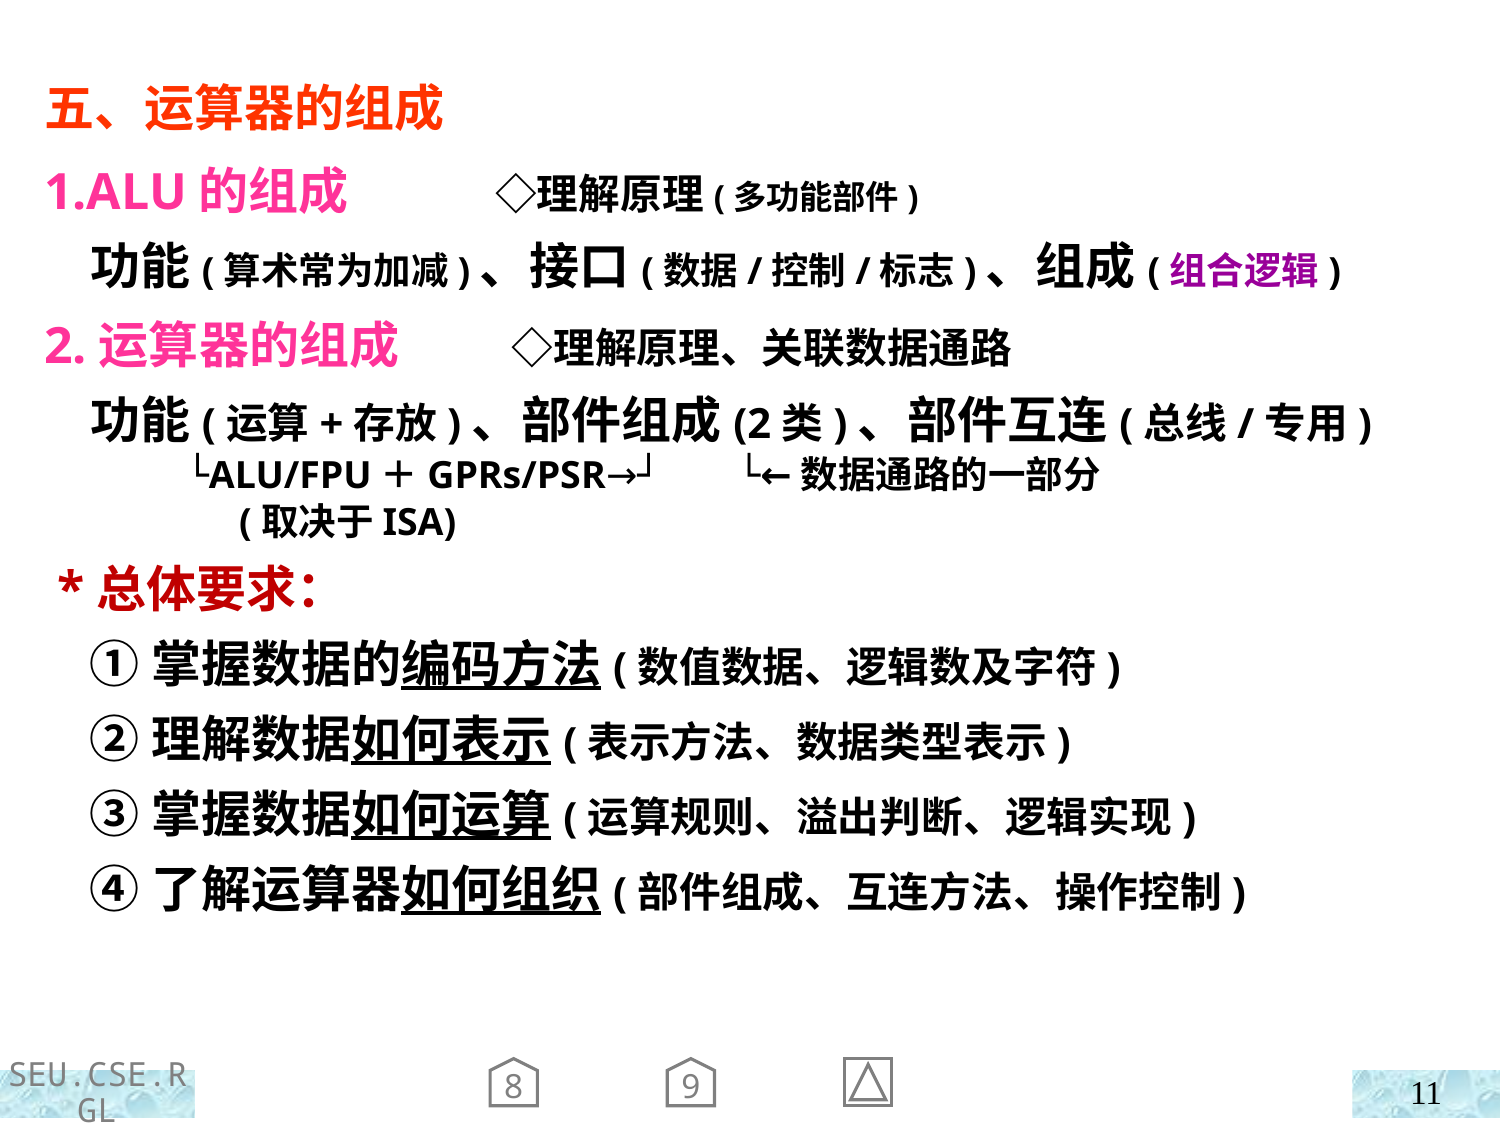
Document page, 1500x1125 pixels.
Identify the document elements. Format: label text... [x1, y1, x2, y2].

text_box 2.运算器的组成 ◇理解原理、关联数据通路 功能(运算+存放)、部件组成(2类)、部件互连(总线/专用) └ALU/FPU＋GPRs/PSR→┘ └←数据通路的一部分 (取决于ISA) [29, 291, 1471, 534]
text_box [844, 1058, 892, 1106]
table_header [0, 1070, 195, 1118]
text_box 8 [490, 1058, 538, 1106]
slide_number 11 [1352, 1070, 1500, 1118]
text_box 1.ALU的组成 ◇理解原理(多功能部件) 功能(算术常为加减)、接口(数据/控制/标志)、组成(组合逻辑) [29, 137, 1471, 291]
text_box 五、运算器的组成 [29, 54, 1475, 145]
text_box *总体要求： ①掌握数据的编码方法(数值数据、逻辑数及字符) ②理解数据如何表示(表示方法、数据类型表示) ③掌握数据如何运算(运算规则、溢出判断、逻辑实现) ④了解运算器如何组织(部件组成、互连方法、操作控制) [29, 534, 1471, 925]
text_box 9 [667, 1058, 715, 1106]
